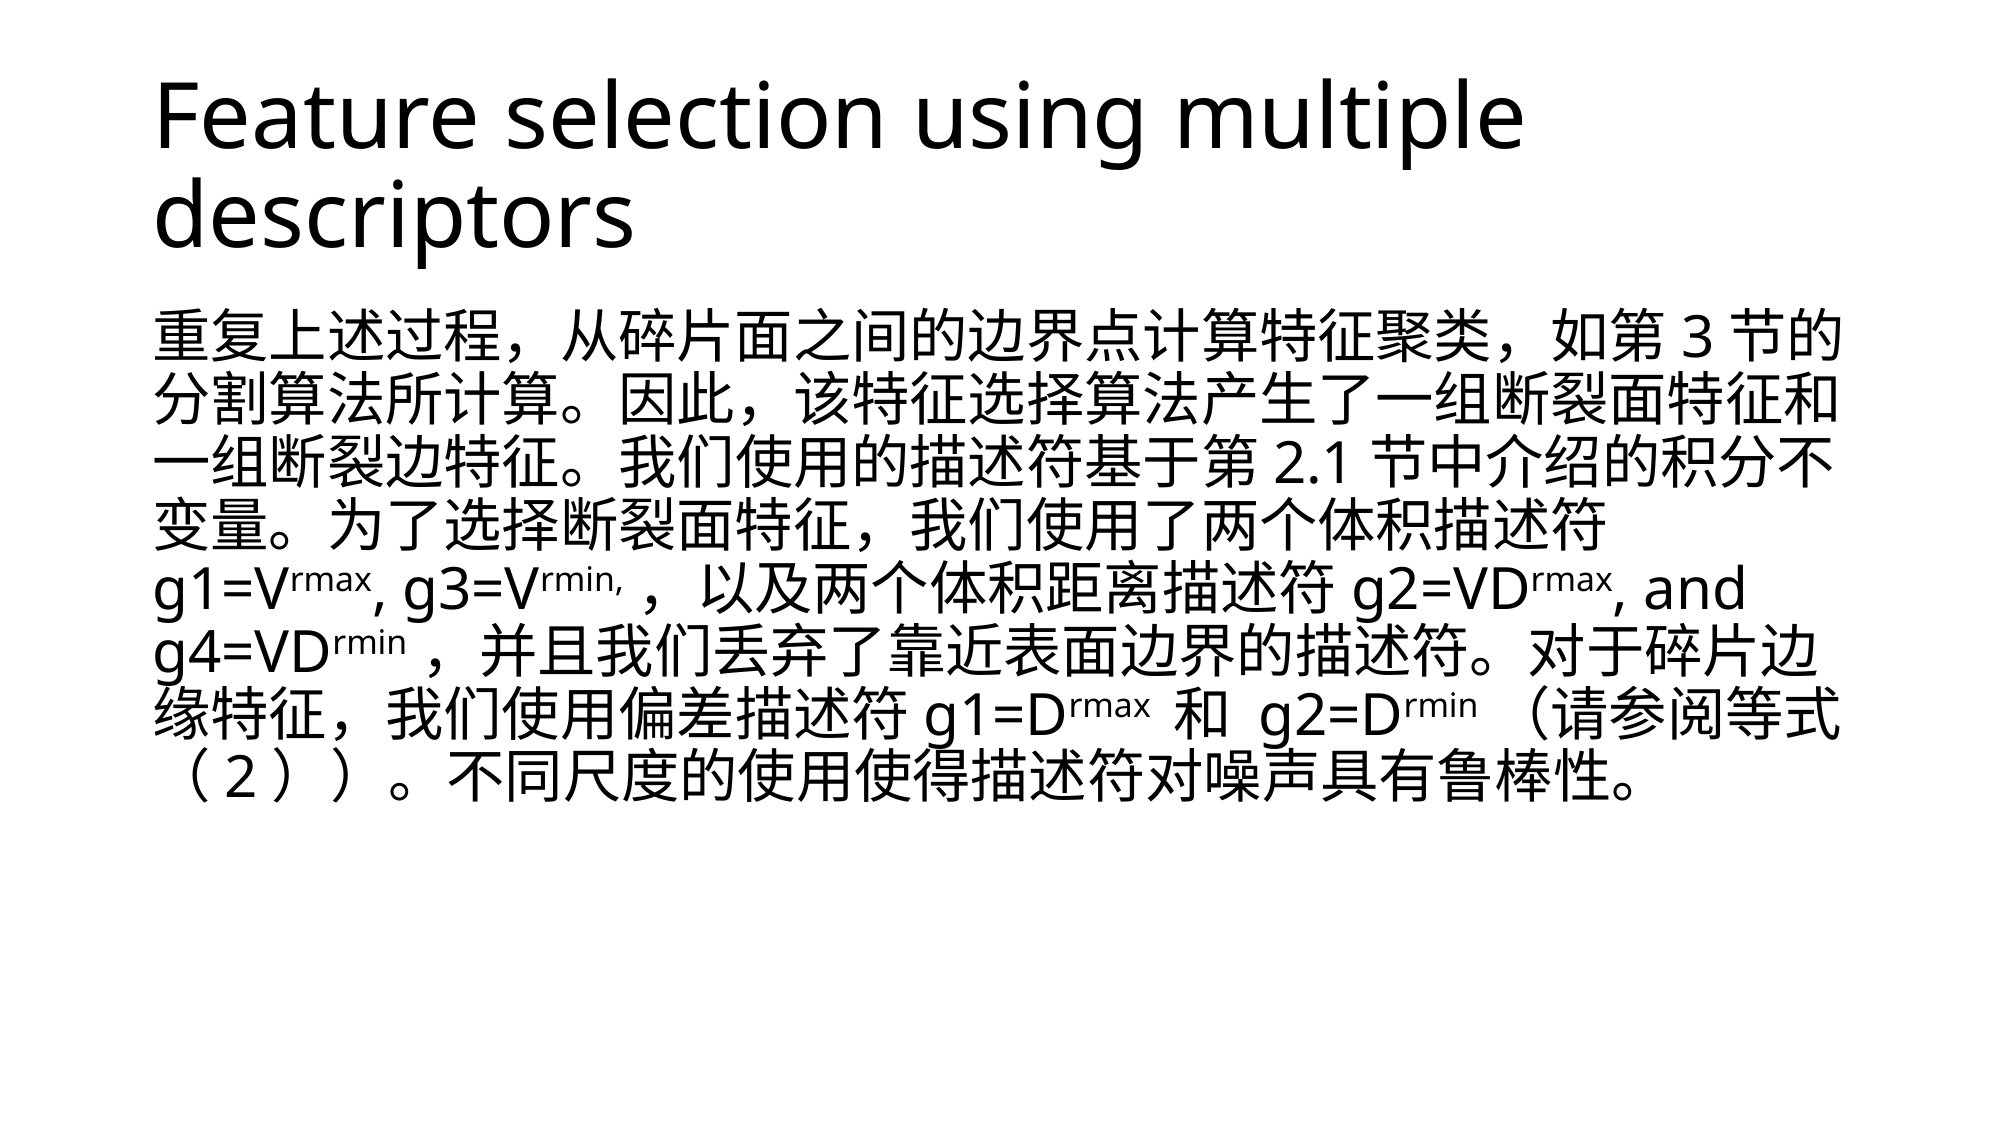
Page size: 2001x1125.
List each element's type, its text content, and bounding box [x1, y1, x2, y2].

list 重复上述过程，从碎片面之间的边界点计算特征聚类，如第3节的分割算法所计算。因此，该特征选择算法产生了一组断裂面特征和一组断裂边特征。我们使用的描述符基于第2.1节中介绍的积分不变量。为了选择断裂面特征，我们使用了两个体积描述符g1=Vrmax, g3=Vrmin,，以及两个体积距离描述符g2=VDrmax, and g4=VDrmin，并且我们丢弃了靠近表面边界的描述符。对于碎片边缘特征，我们使用偏差描述符g1=Drmax 和 g2=Drmin（请参阅等式（2））。不同尺度的使用使得描述符对噪声具有鲁棒性。 [137, 299, 1863, 1014]
title Feature selection using multiple descriptors [137, 59, 1863, 278]
